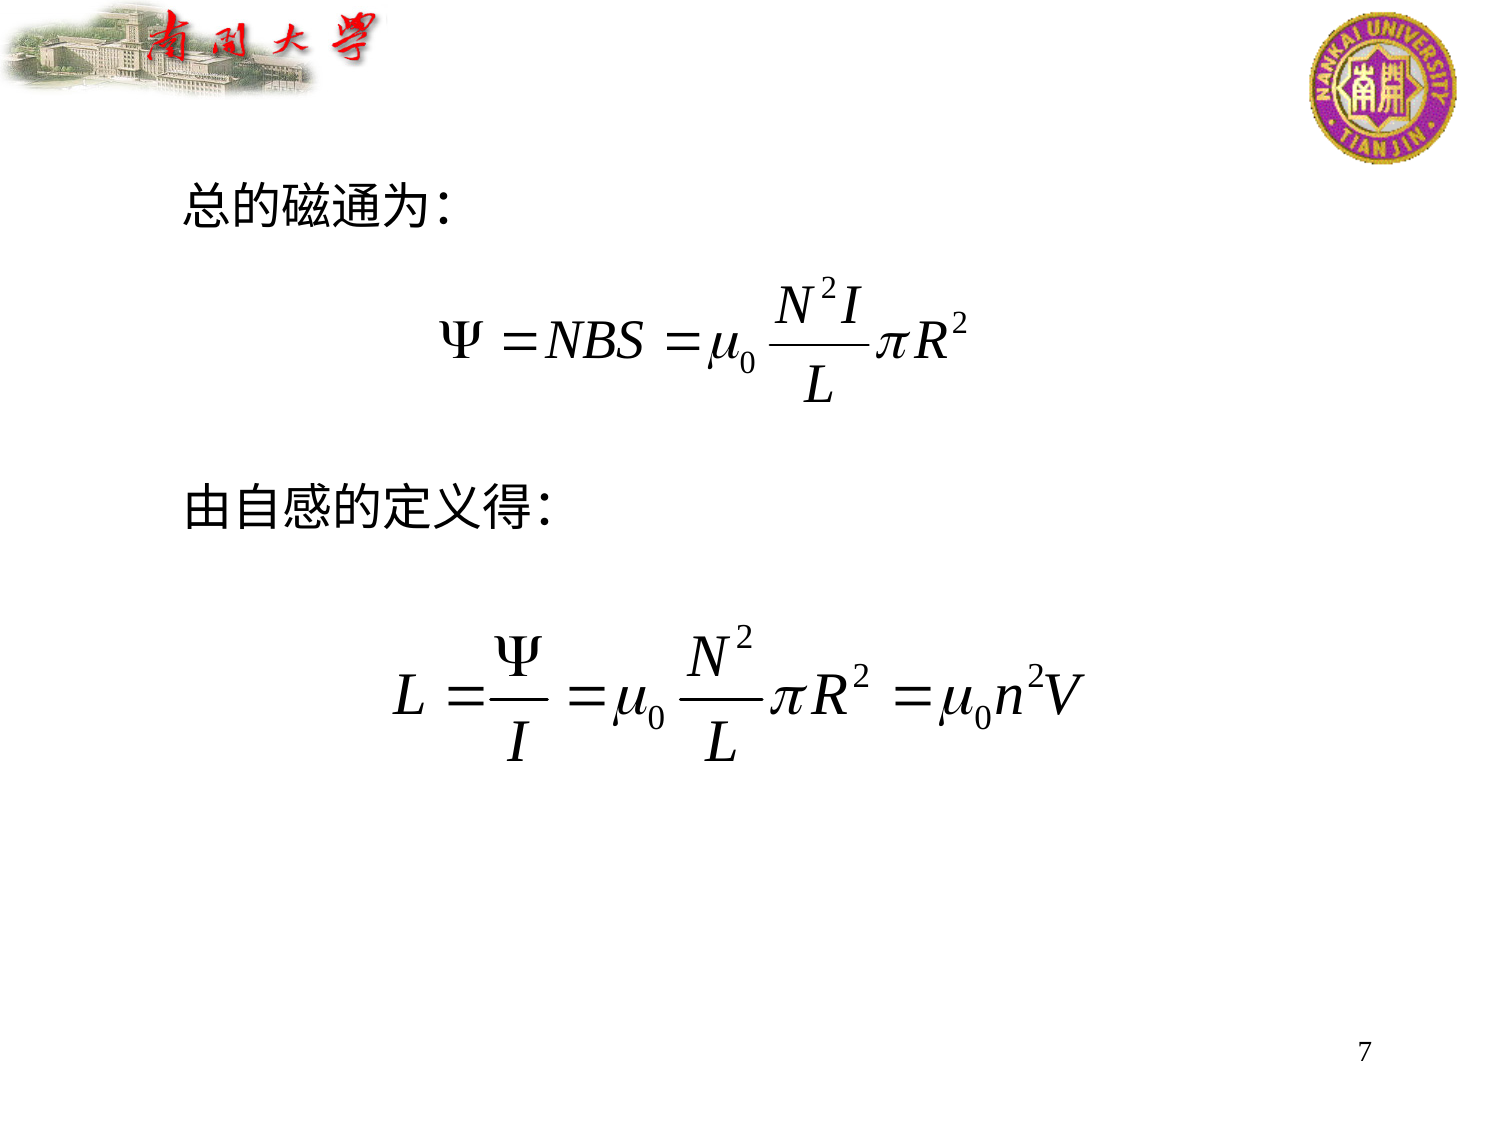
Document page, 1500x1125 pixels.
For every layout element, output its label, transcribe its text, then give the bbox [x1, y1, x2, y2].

text_box 由自感的定义得： [167, 467, 598, 543]
picture [1262, 0, 1500, 178]
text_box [382, 608, 1100, 775]
picture [0, 0, 388, 100]
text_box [430, 260, 981, 415]
slide_number 7 [1074, 1024, 1388, 1101]
text_box 总的磁通为： [166, 166, 497, 242]
